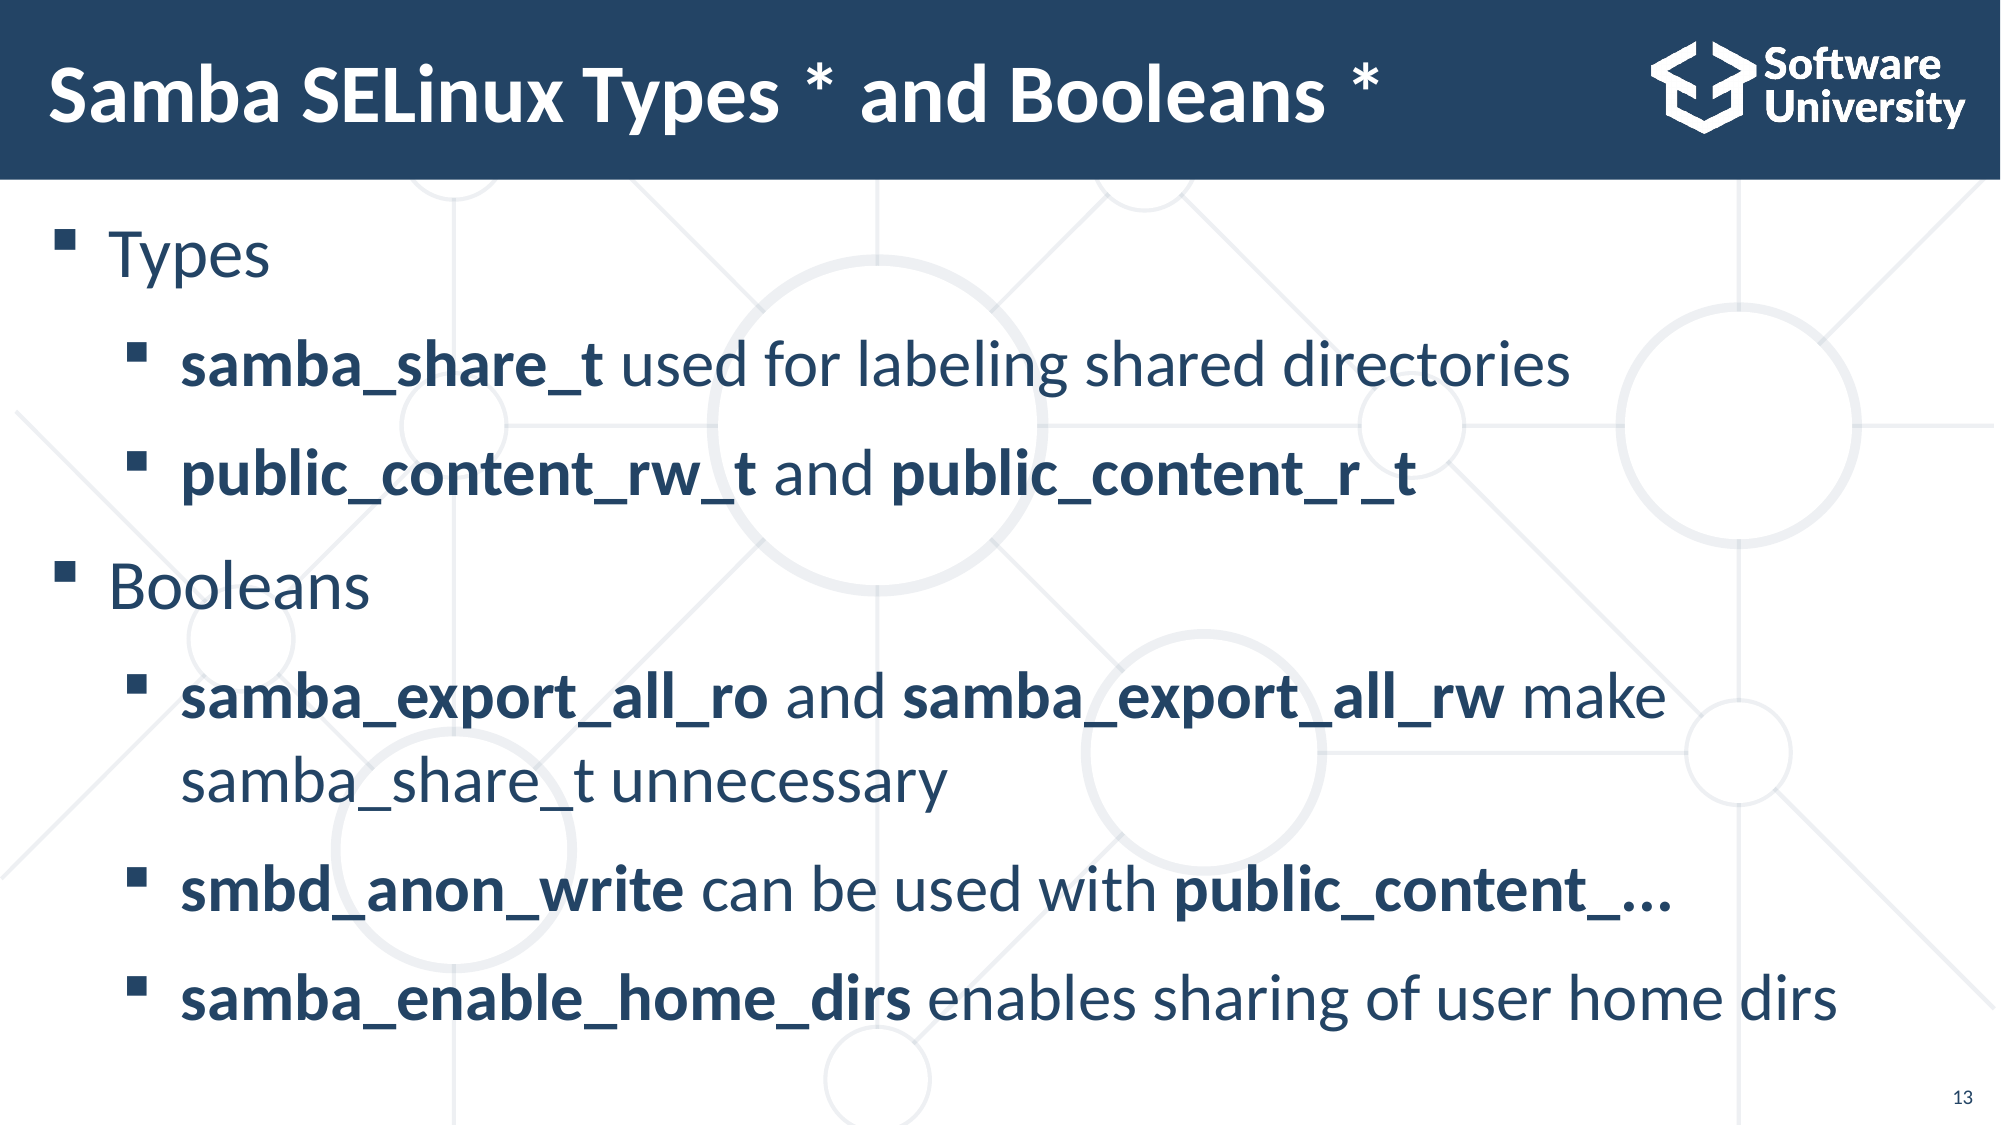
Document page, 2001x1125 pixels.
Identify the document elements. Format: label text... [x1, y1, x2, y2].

slide_number 13 [1927, 1067, 1989, 1117]
picture [1651, 41, 1966, 134]
title Samba SELinux Types * and Booleans * [31, 16, 1625, 162]
list Types samba_share_t used for labeling shared directories public_content_rw_t and public_content_r_t Booleans samba_export_all_ro and samba_export_all_rw make samba_share_t unnecessary smbd_anon_write can be used with public_content_... samba_enable_home_dirs enables sharing of user home dirs [31, 196, 1970, 1104]
